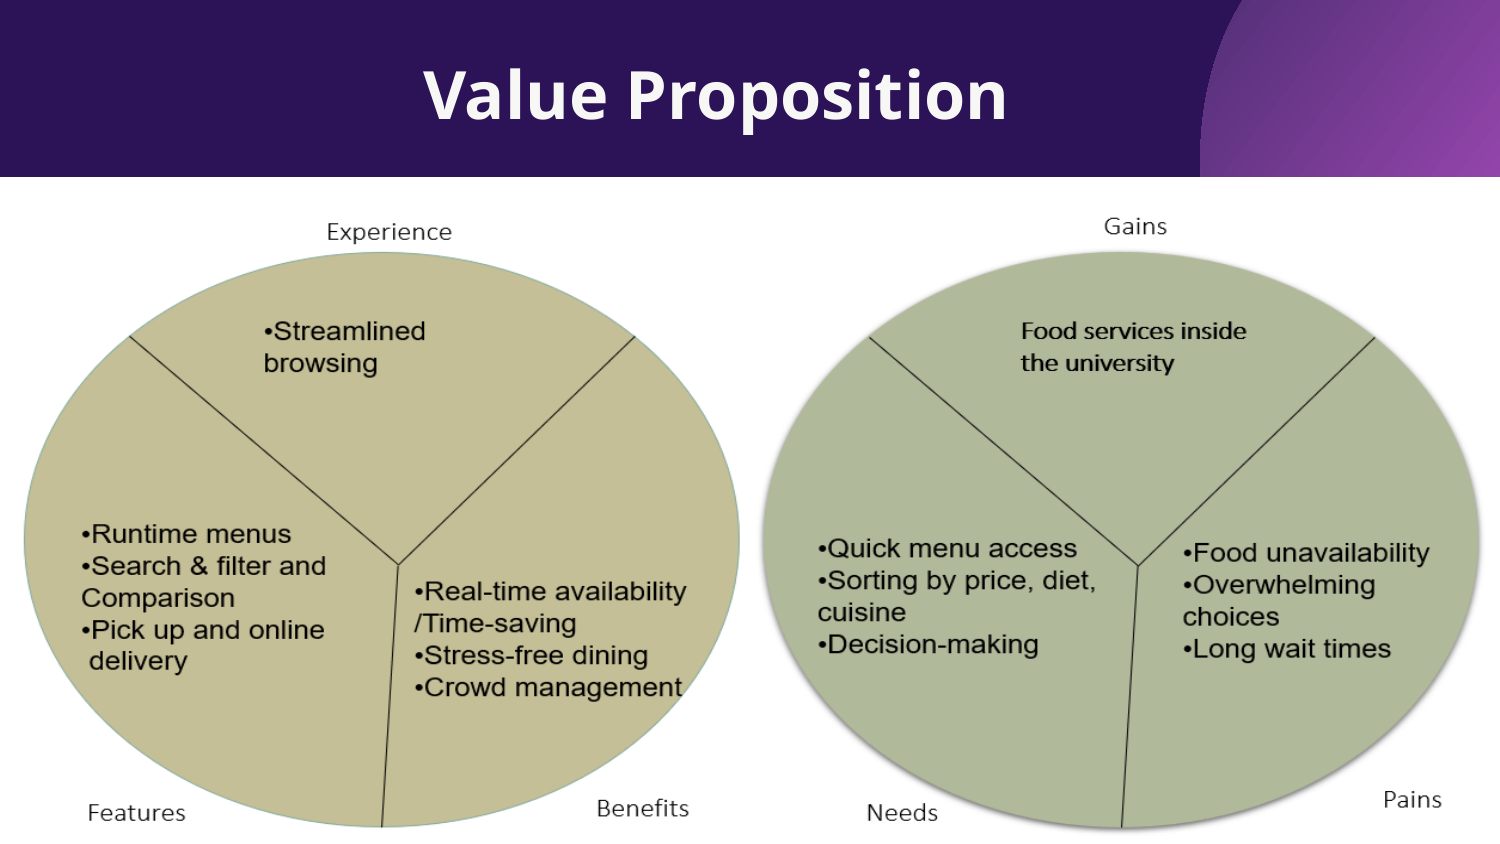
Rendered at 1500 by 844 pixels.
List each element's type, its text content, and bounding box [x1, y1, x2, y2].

title Value Proposition [266, 70, 1167, 175]
picture [0, 176, 1500, 844]
